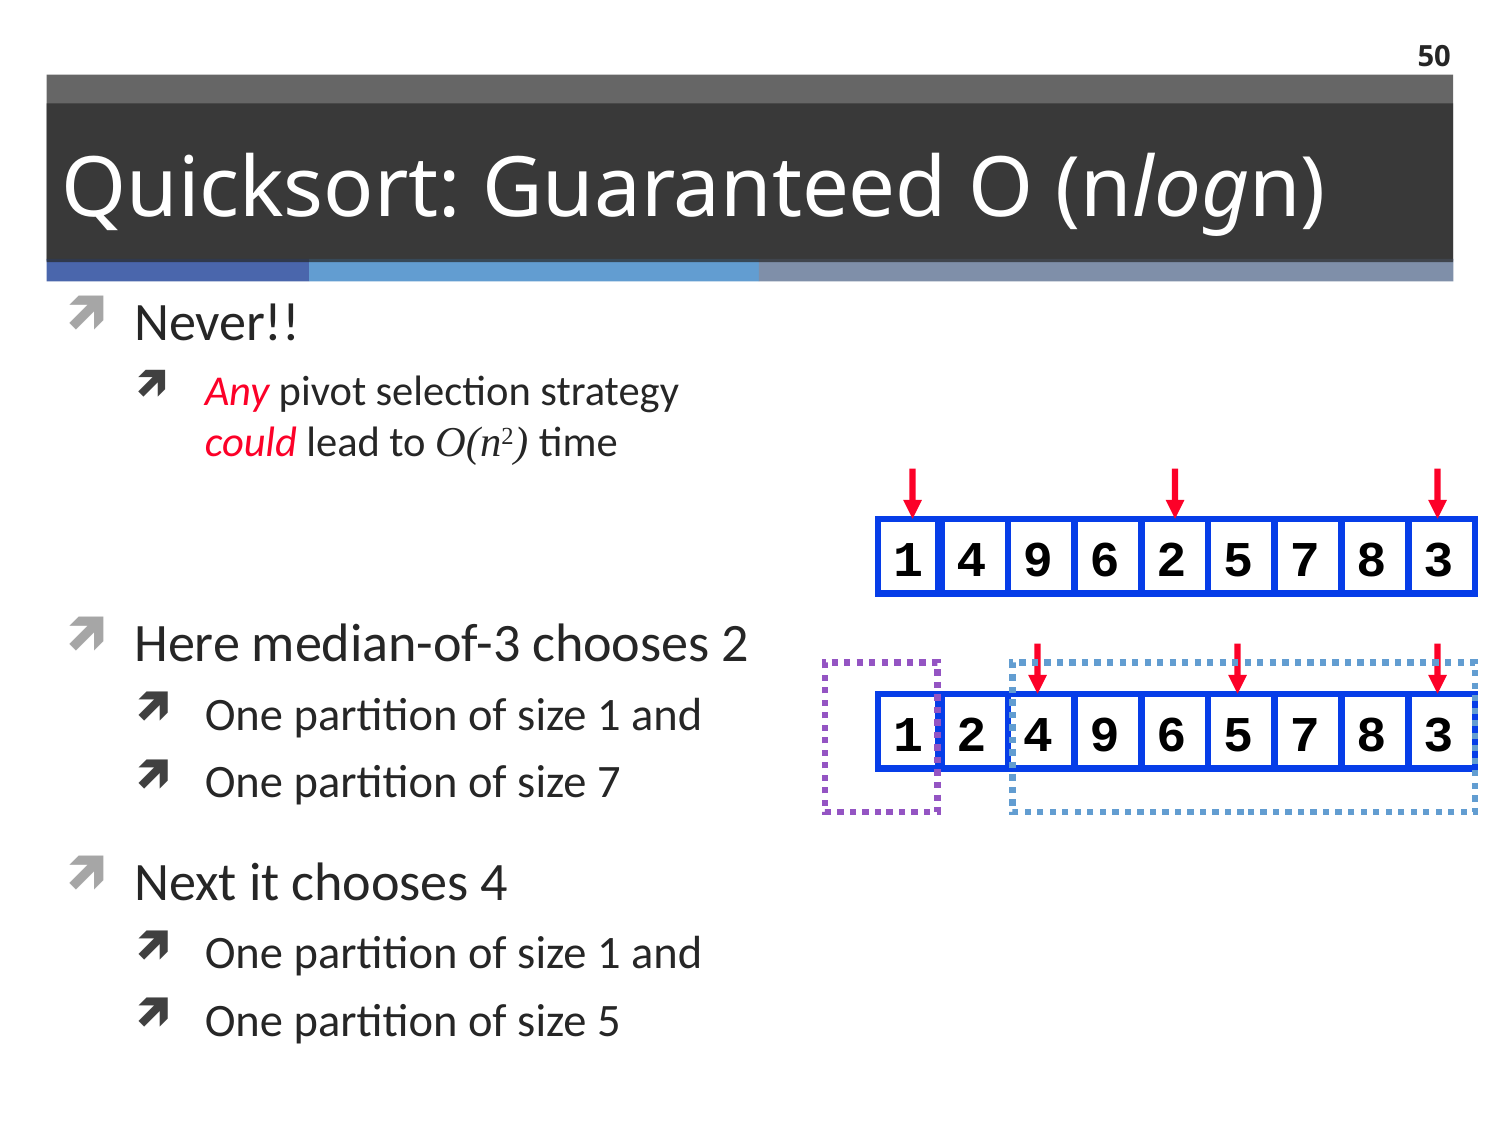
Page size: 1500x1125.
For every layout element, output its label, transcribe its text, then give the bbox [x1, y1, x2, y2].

text_box 2 [941, 693, 1008, 769]
slide_number 50 [1362, 27, 1466, 87]
text_box [1431, 468, 1444, 519]
text_box 3 [1408, 518, 1475, 594]
list Never!! Any pivot selection strategy could lead to O(n2) time Here median-of-3 chooses 2 One partition of size 1 and One partition of size 7 Next it chooses 4 One partition of size 1 and One partition of size 5 [50, 279, 826, 1061]
text_box 5 [1208, 518, 1274, 594]
text_box 1 [878, 518, 938, 594]
text_box 4 [1008, 693, 1012, 769]
text_box [1168, 468, 1182, 519]
text_box 8 [1341, 518, 1408, 594]
text_box 7 [1274, 518, 1341, 594]
text_box 9 [1008, 518, 1074, 594]
text_box 2 [1141, 518, 1208, 594]
text_box [906, 468, 919, 519]
text_box 6 [1074, 518, 1141, 594]
text_box [1012, 662, 1475, 813]
text_box [825, 662, 938, 813]
title Quicksort: Guaranteed O (nlogn) [46, 103, 1454, 263]
text_box 4 [941, 518, 1008, 594]
